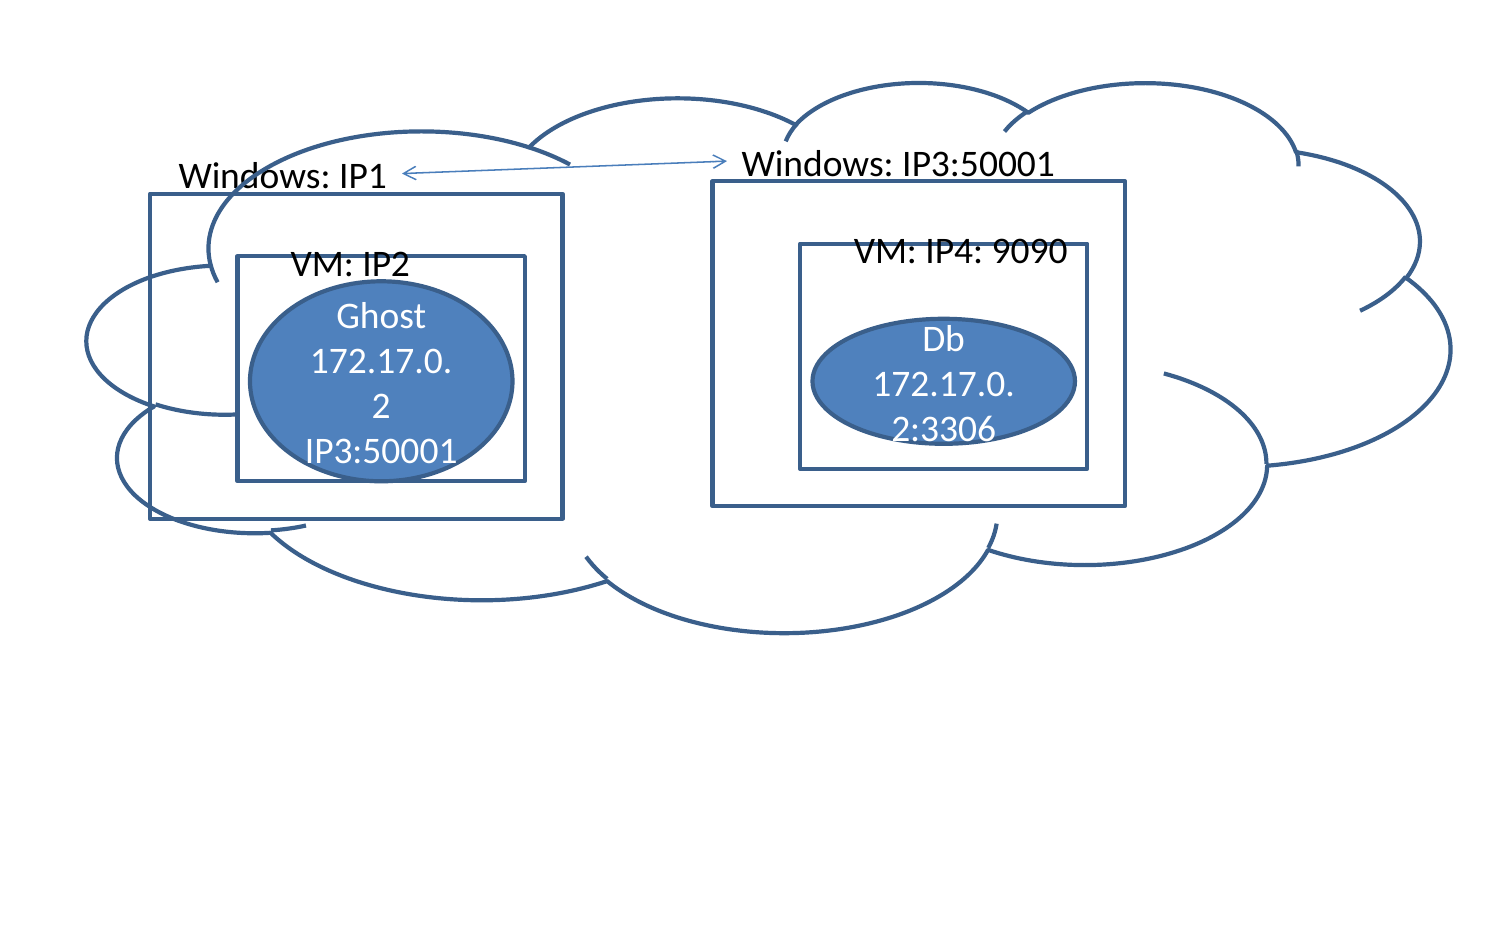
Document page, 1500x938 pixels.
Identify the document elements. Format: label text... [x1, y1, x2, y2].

text_box [148, 192, 221, 275]
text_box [403, 161, 726, 175]
text_box [84, 80, 1453, 636]
text_box [148, 509, 170, 521]
text_box Windows: IP1 [163, 143, 317, 204]
